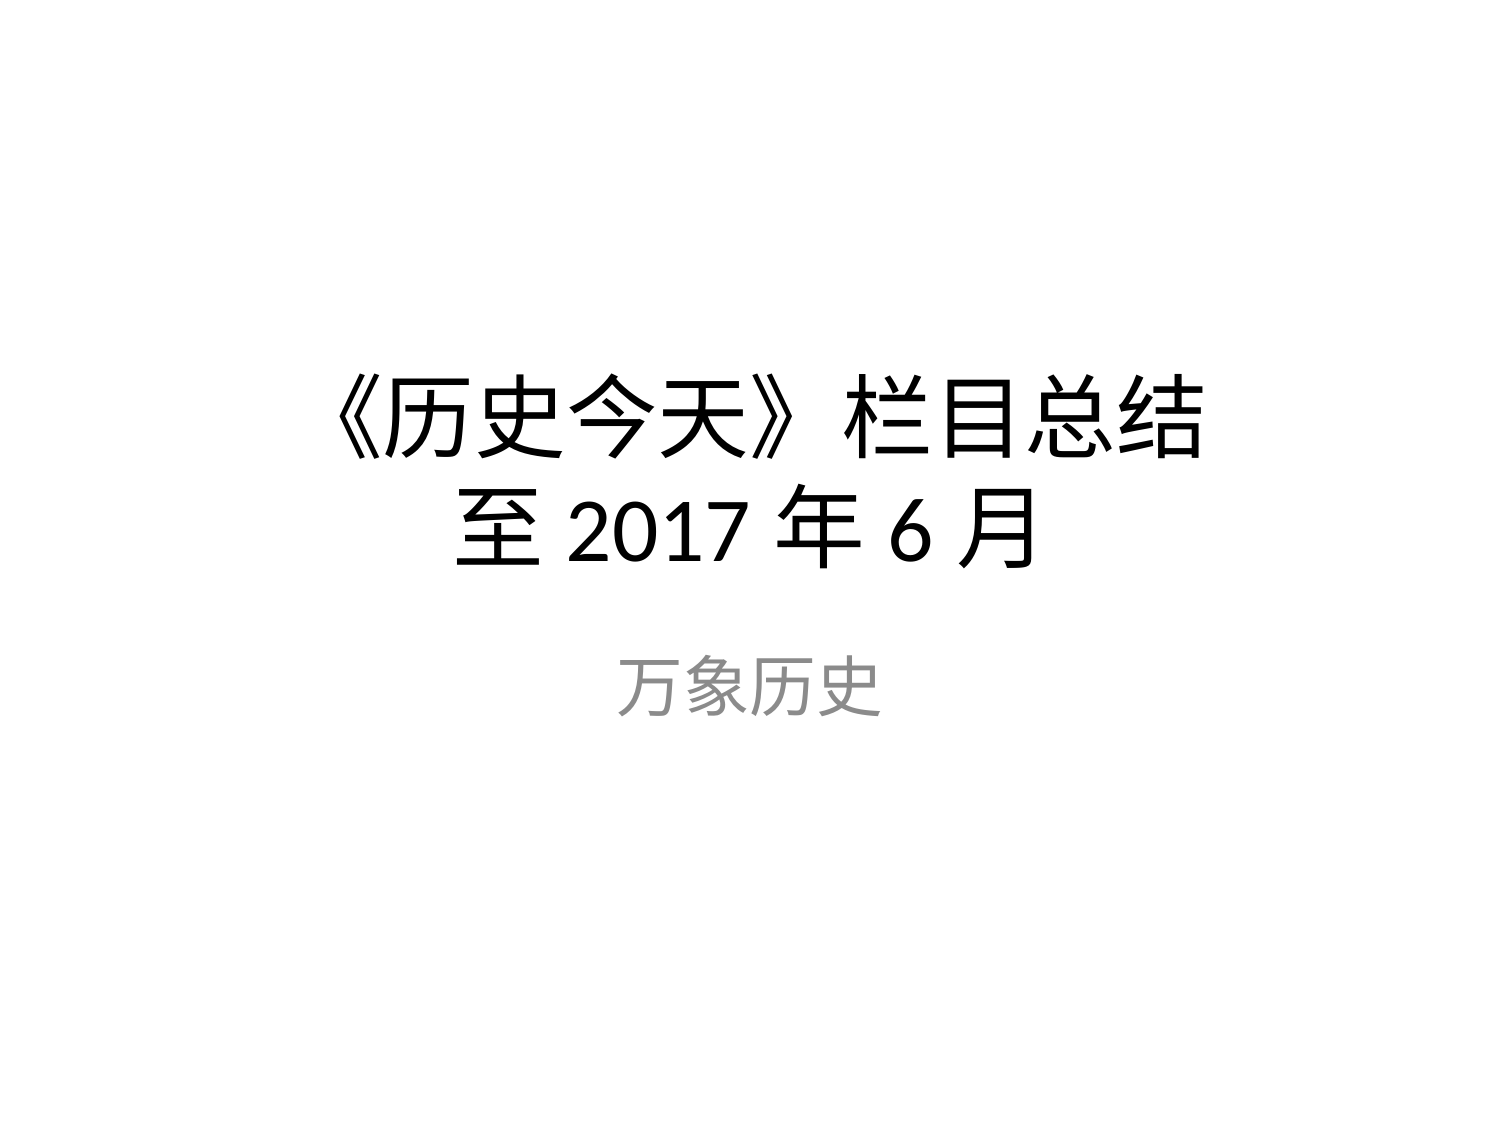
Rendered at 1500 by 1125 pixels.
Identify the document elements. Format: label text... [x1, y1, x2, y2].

title 《历史今天》栏目总结 至2017年6月 [112, 349, 1388, 591]
subtitle 万象历史 [225, 637, 1275, 925]
